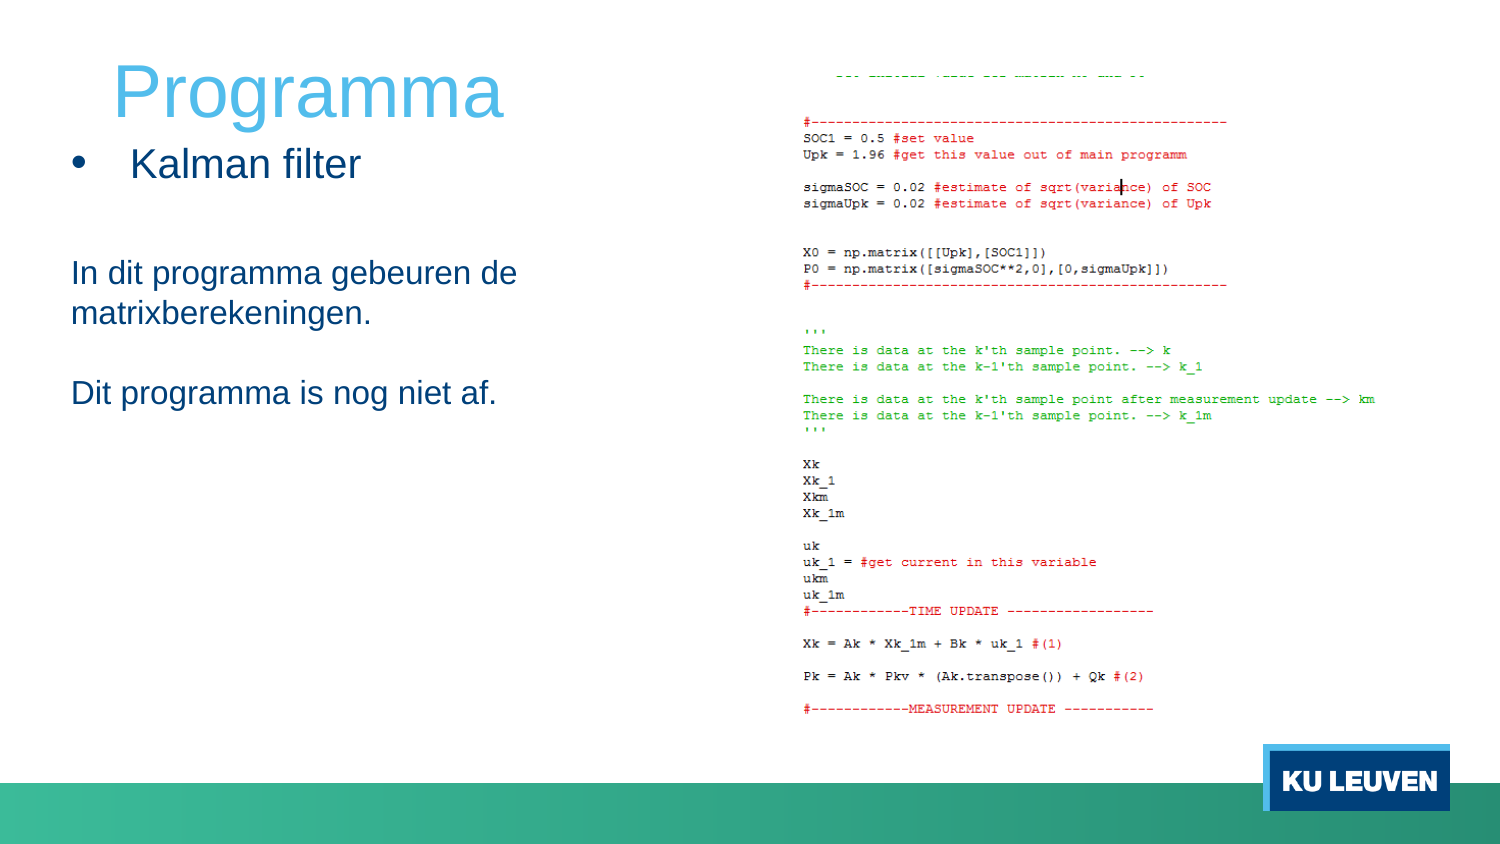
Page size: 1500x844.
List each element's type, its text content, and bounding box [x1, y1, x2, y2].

list Kalman filter In dit programma gebeuren de matrixberekeningen. Dit programma is nog niet af. [70, 137, 668, 753]
picture [800, 75, 1459, 725]
picture [1263, 744, 1450, 811]
title Programma [112, 22, 1480, 133]
